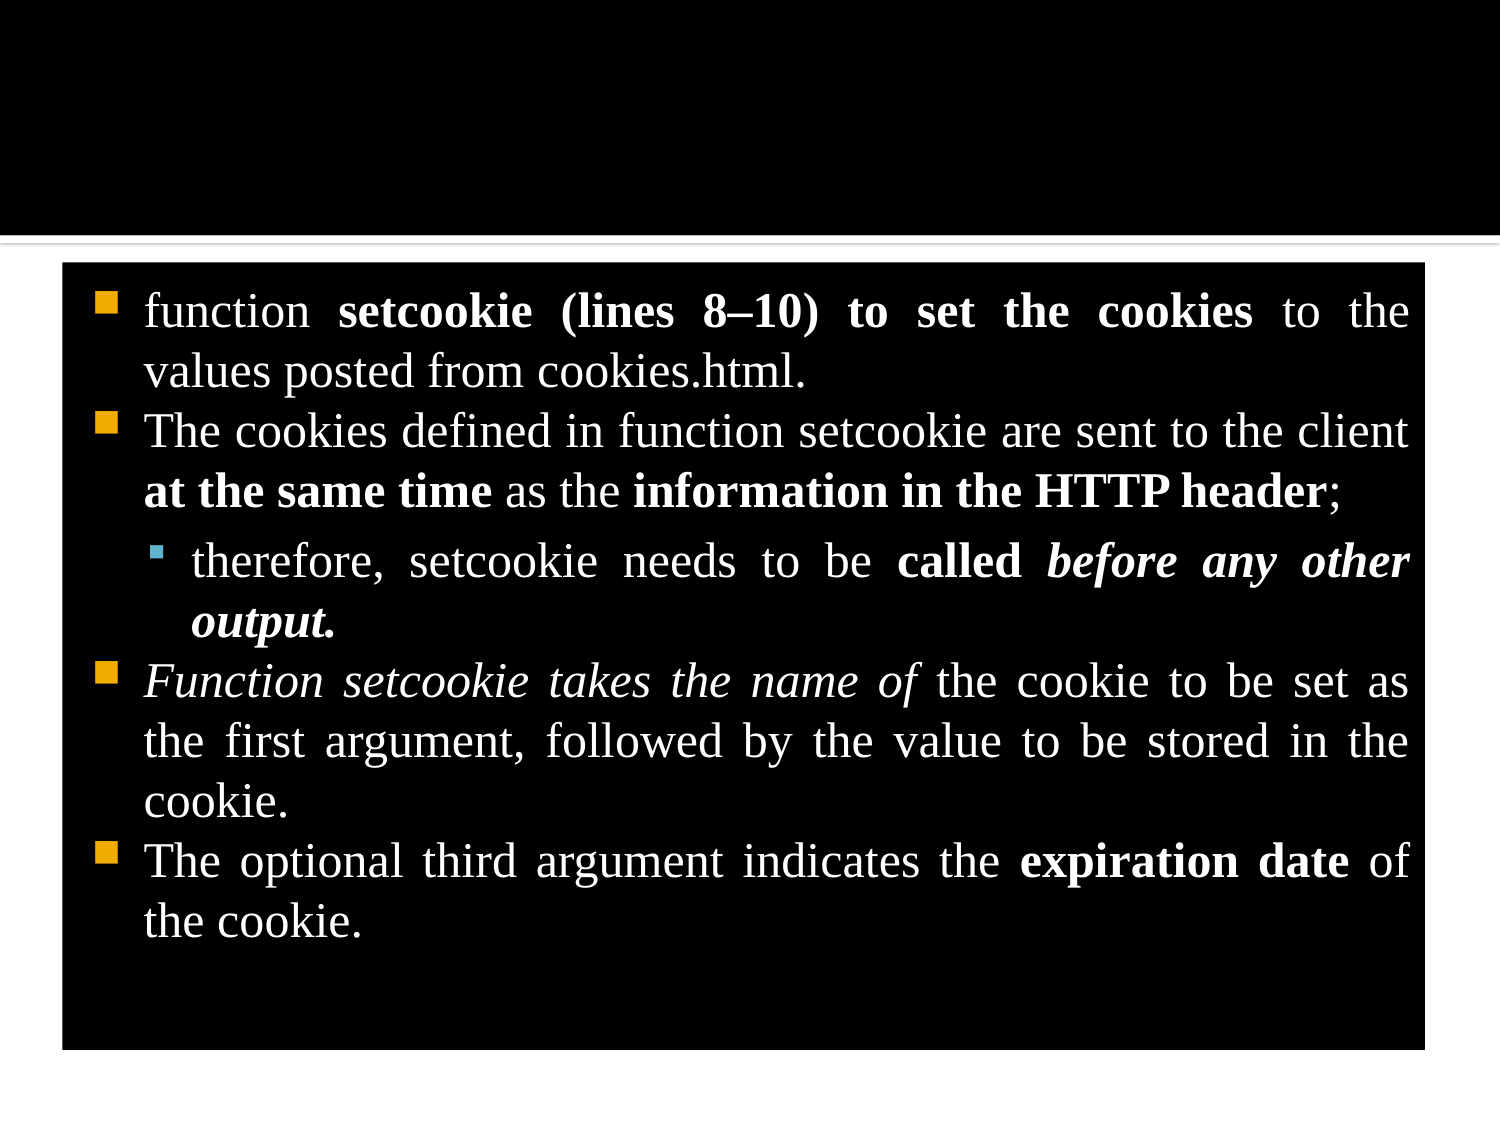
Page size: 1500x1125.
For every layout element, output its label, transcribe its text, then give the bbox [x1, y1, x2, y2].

list function setcookie (lines 8–10) to set the cookies to the values posted from cookies.html. The cookies defined in function setcookie are sent to the client at the same time as the information in the HTTP header; therefore, setcookie needs to be called before any other output. Function setcookie takes the name of the cookie to be set as the first argument, followed by the value to be stored in the cookie. The optional third argument indicates the expiration date of the cookie. [62, 262, 1425, 1050]
